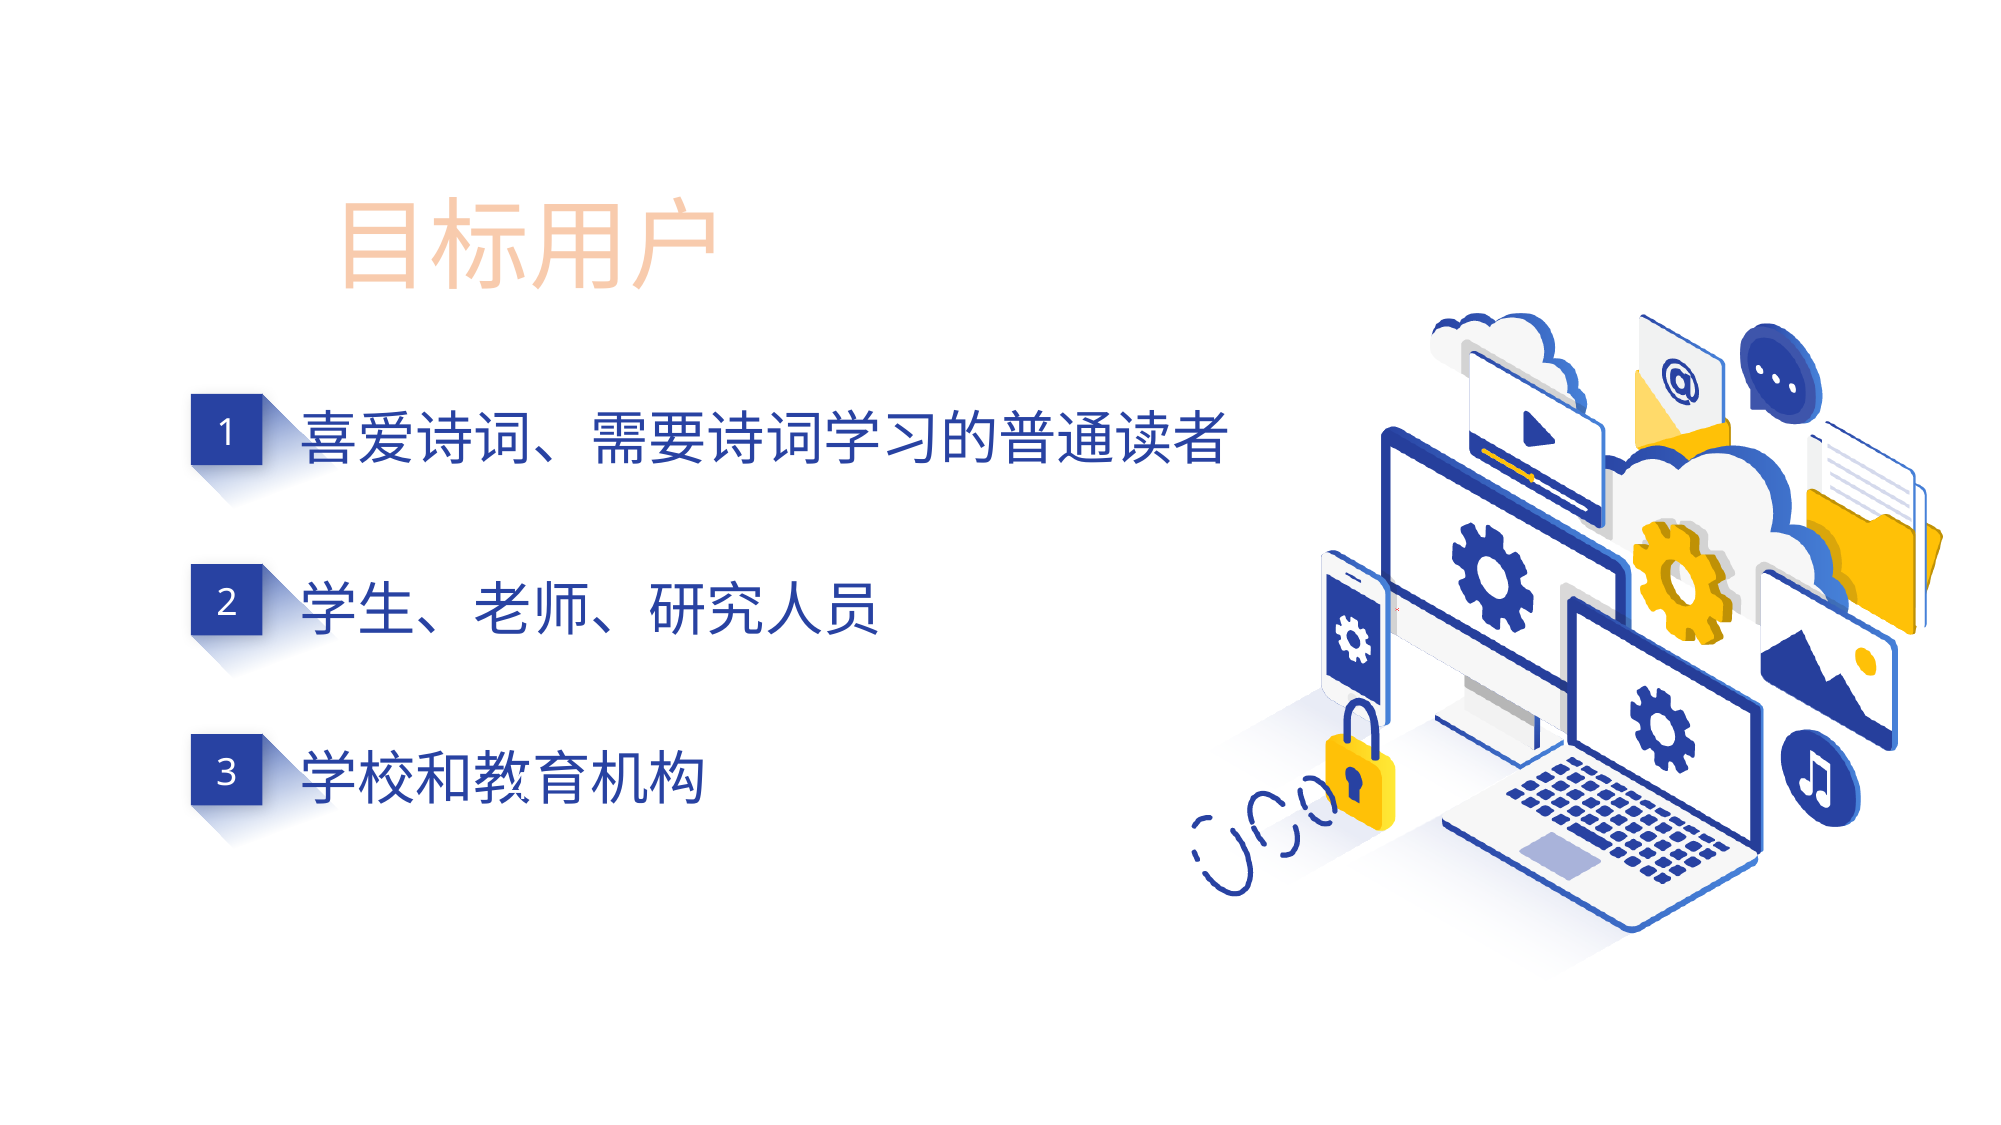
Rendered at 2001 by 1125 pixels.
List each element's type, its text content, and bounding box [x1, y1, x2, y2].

text_box [199, 744, 415, 886]
text_box 2 [201, 570, 253, 631]
text_box [190, 393, 263, 466]
text_box 4 [492, 754, 544, 815]
text_box 学生、老师、研究人员 [284, 564, 934, 649]
text_box 目标用户 [315, 173, 753, 309]
text_box 喜爱诗词、需要诗词学习的普通读者 [284, 394, 1036, 479]
text_box [199, 404, 415, 546]
text_box [199, 574, 415, 716]
text_box [190, 734, 263, 806]
text_box [190, 564, 263, 636]
text_box 1 [201, 400, 253, 461]
text_box 3 [201, 740, 253, 801]
text_box 学校和教育机构 [284, 733, 934, 819]
picture [1036, 298, 1971, 982]
